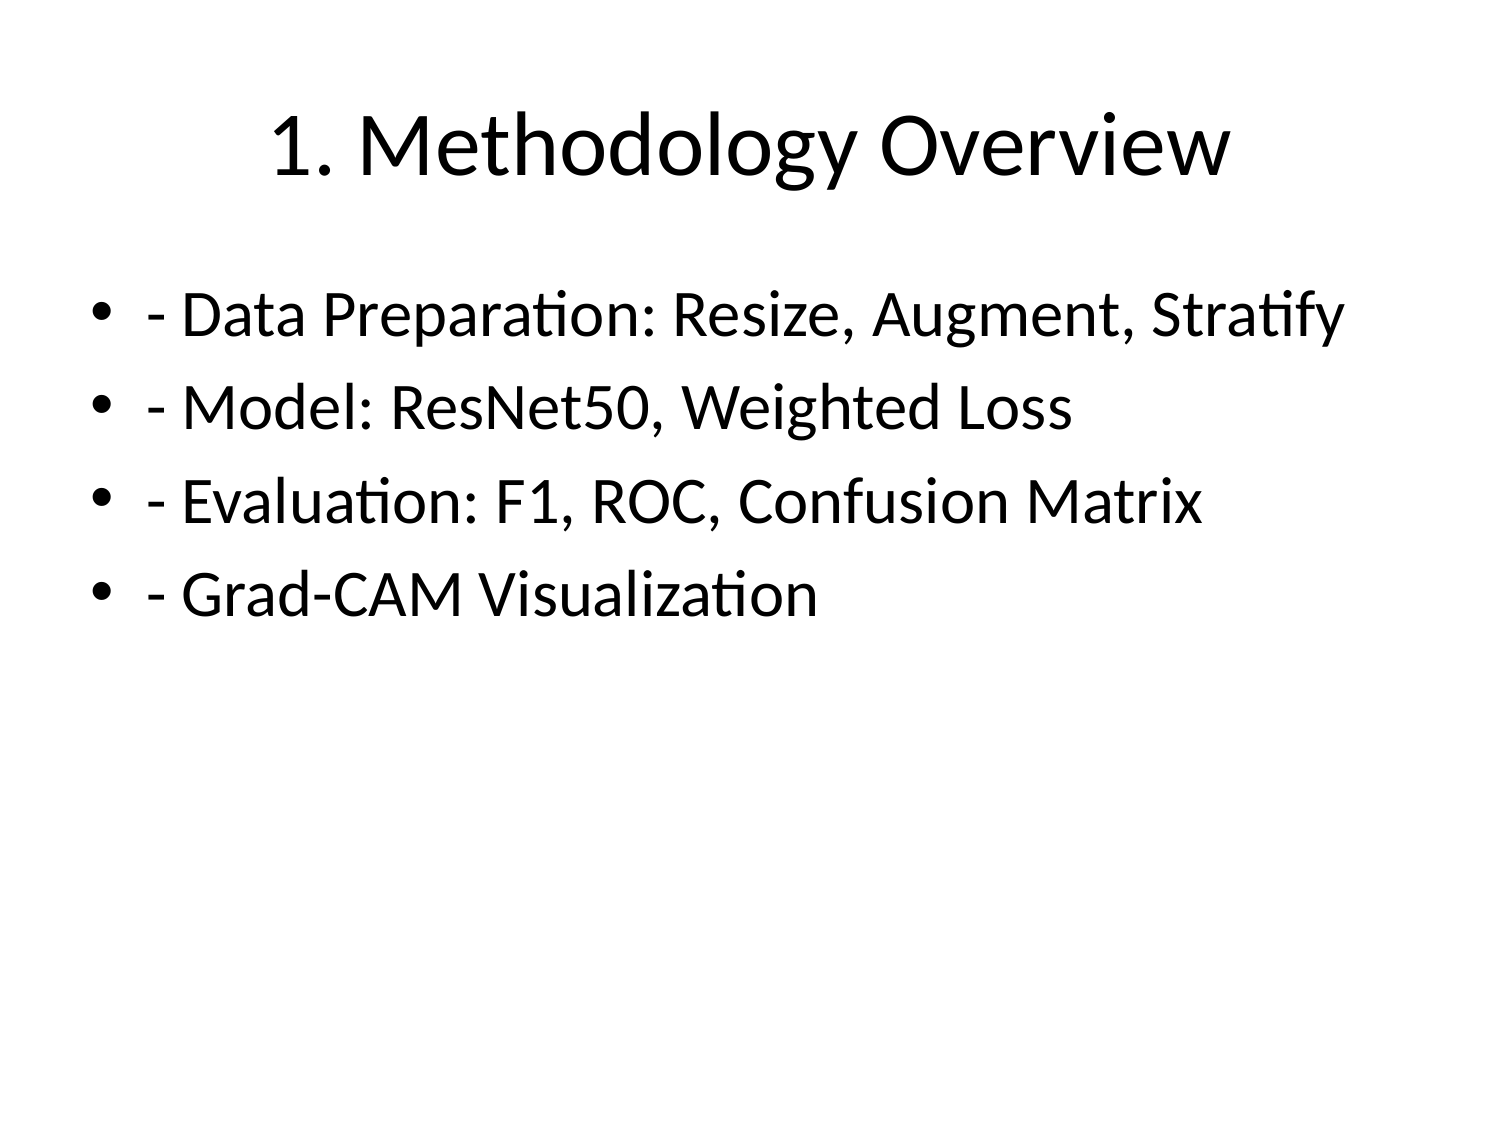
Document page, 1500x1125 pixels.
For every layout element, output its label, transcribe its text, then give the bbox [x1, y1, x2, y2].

list - Data Preparation: Resize, Augment, Stratify - Model: ResNet50, Weighted Loss - Evaluation: F1, ROC, Confusion Matrix - Grad-CAM Visualization [75, 262, 1425, 1005]
title 1. Methodology Overview [75, 45, 1425, 233]
